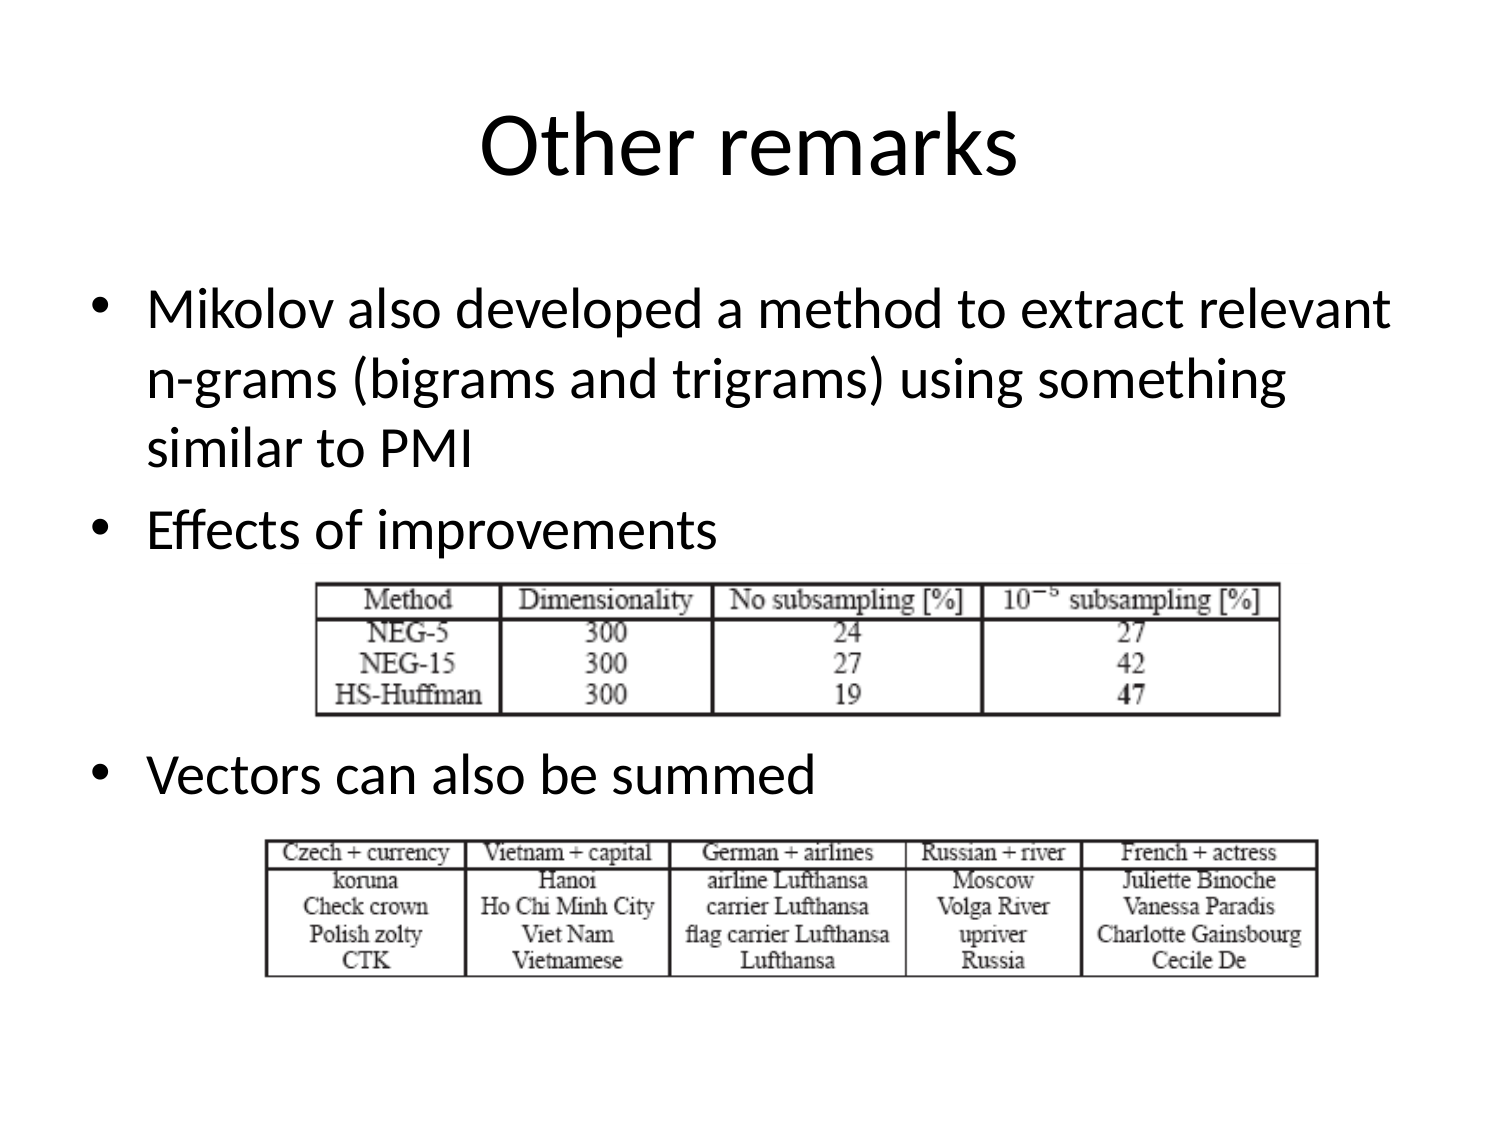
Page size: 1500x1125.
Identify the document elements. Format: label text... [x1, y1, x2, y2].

picture [287, 562, 1310, 742]
title Other remarks [75, 45, 1425, 233]
list Mikolov also developed a method to extract relevant n-grams (bigrams and trigrams) using something similar to PMI Effects of improvements Vectors can also be summed [75, 262, 1425, 1005]
picture [241, 824, 1338, 988]
